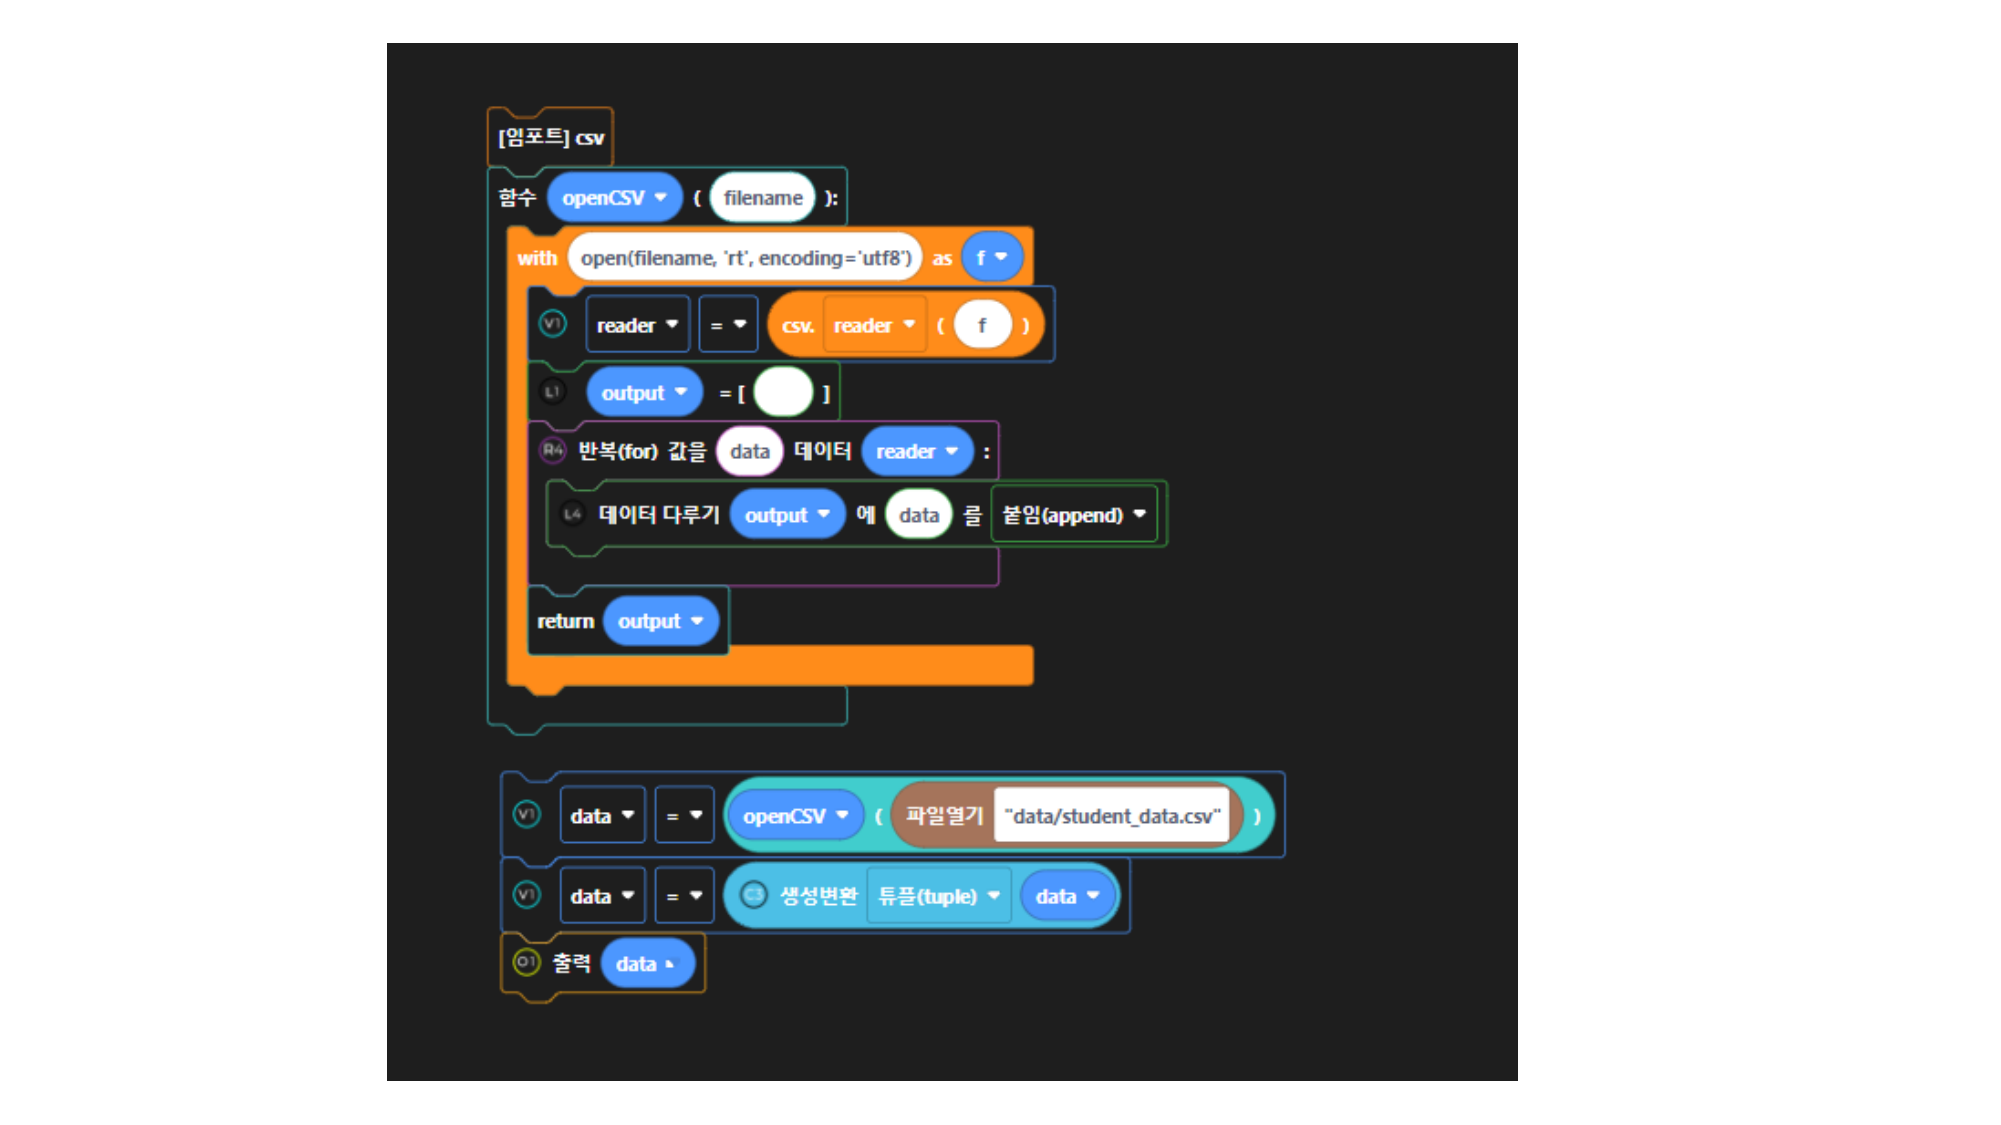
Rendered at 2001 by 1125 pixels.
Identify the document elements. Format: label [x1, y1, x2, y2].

list [387, 44, 1518, 1081]
